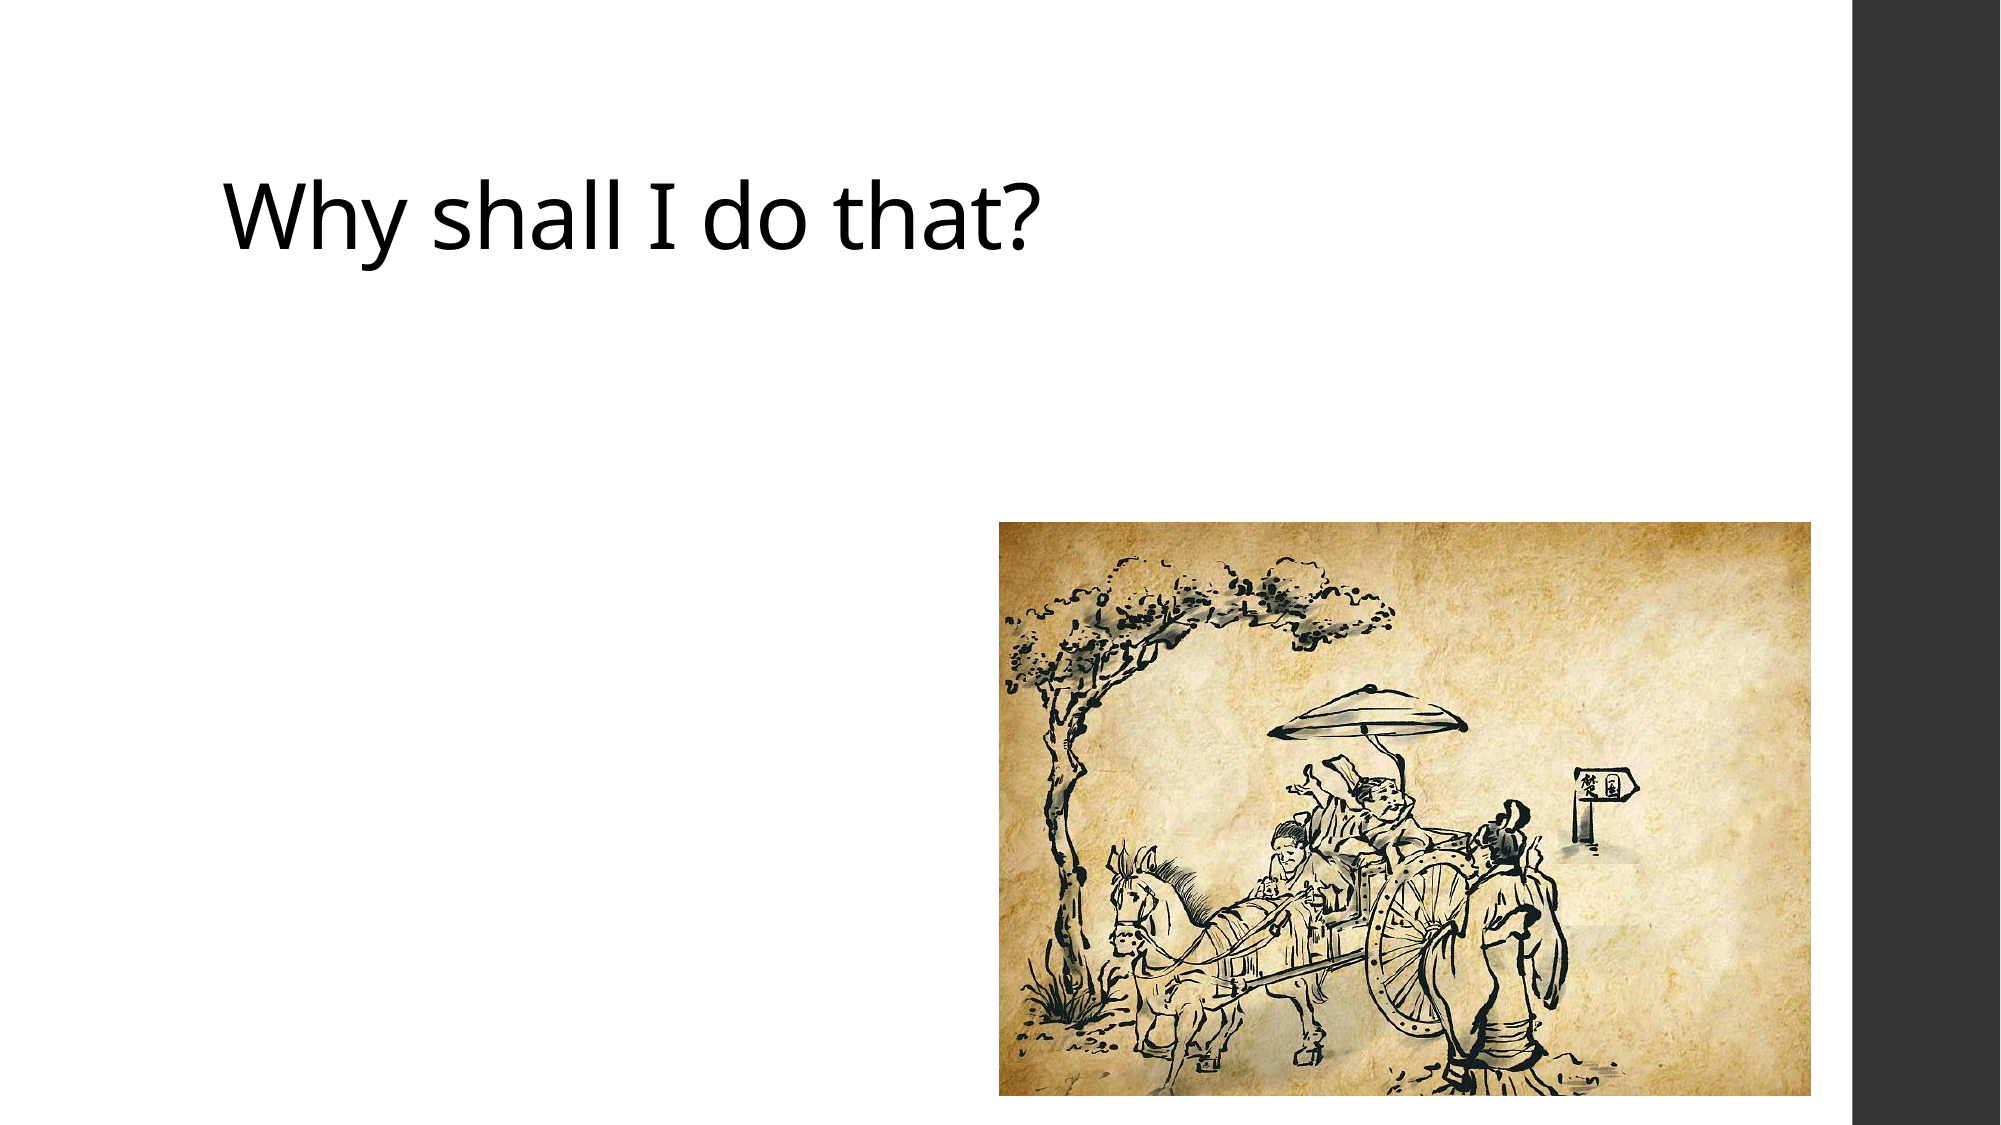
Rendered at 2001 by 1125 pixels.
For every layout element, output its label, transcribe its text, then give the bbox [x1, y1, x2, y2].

picture [999, 522, 1811, 1096]
title Why shall I do that? [206, 60, 1797, 278]
